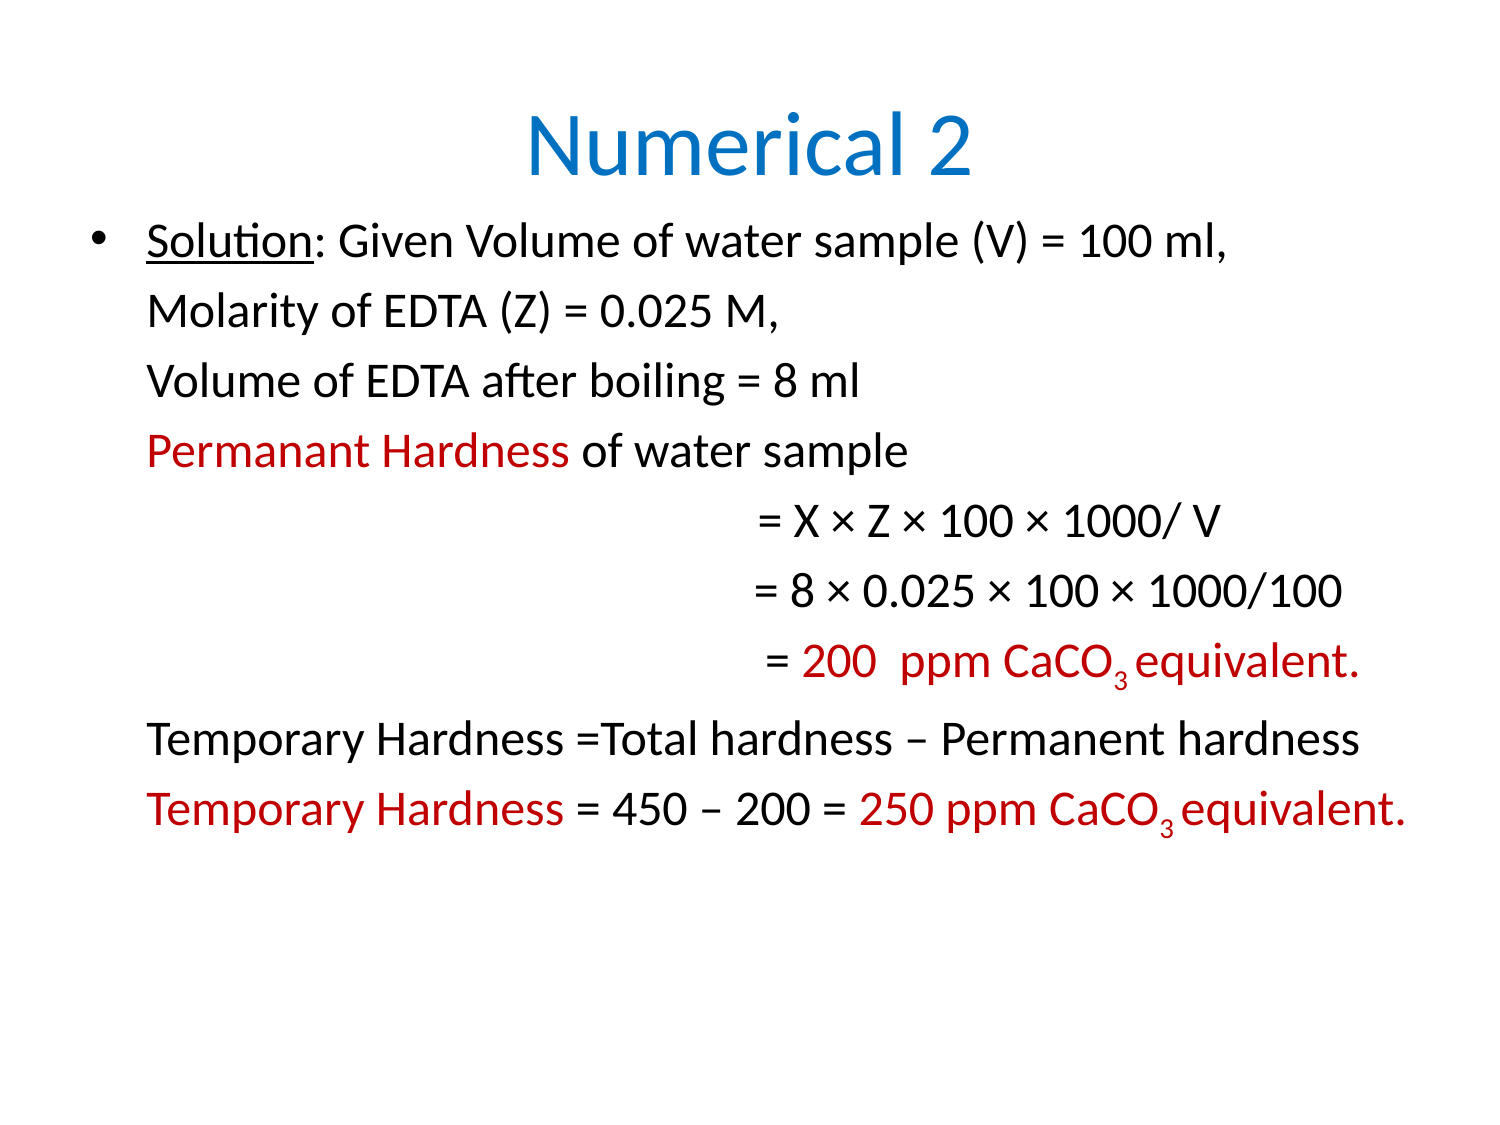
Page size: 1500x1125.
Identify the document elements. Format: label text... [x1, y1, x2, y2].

list Solution: Given Volume of water sample (V) = 100 ml, Molarity of EDTA (Z) = 0.025 M, Volume of EDTA after boiling = 8 ml Permanant Hardness of water sample = X × Z × 100 × 1000/ V = 8 × 0.025 × 100 × 1000/100 = 200 ppm CaCO3 equivalent. Temporary Hardness =Total hardness – Permanent hardness Temporary Hardness = 450 – 200 = 250 ppm CaCO3 equivalent. [75, 200, 1425, 1050]
title Numerical 2 [75, 45, 1425, 200]
